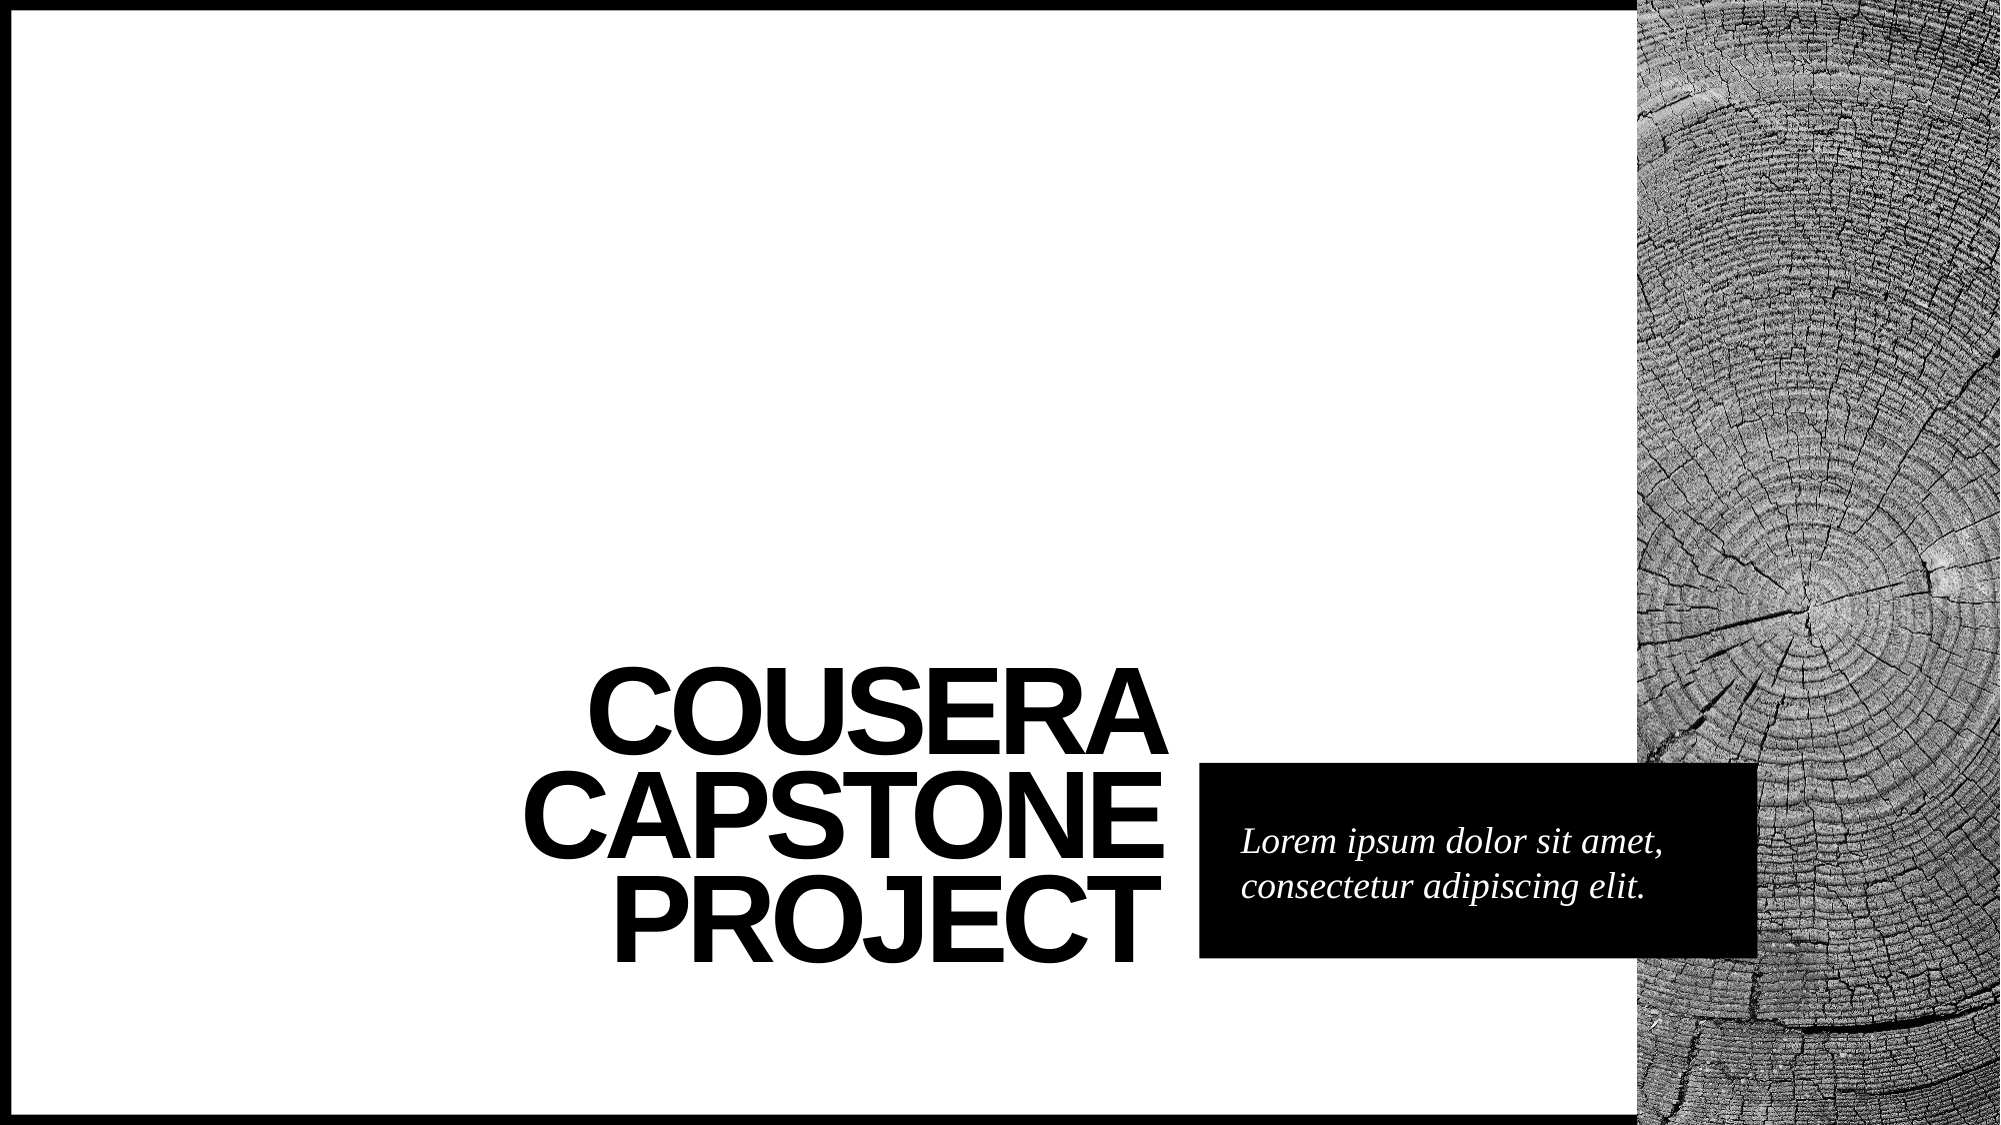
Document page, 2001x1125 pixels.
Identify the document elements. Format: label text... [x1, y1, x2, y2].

picture [1637, 0, 2000, 1125]
title Cousera Capstone Project [47, 712, 1163, 988]
subtitle Lorem ipsum dolor sit amet, consectetur adipiscing elit. [1199, 762, 1637, 959]
